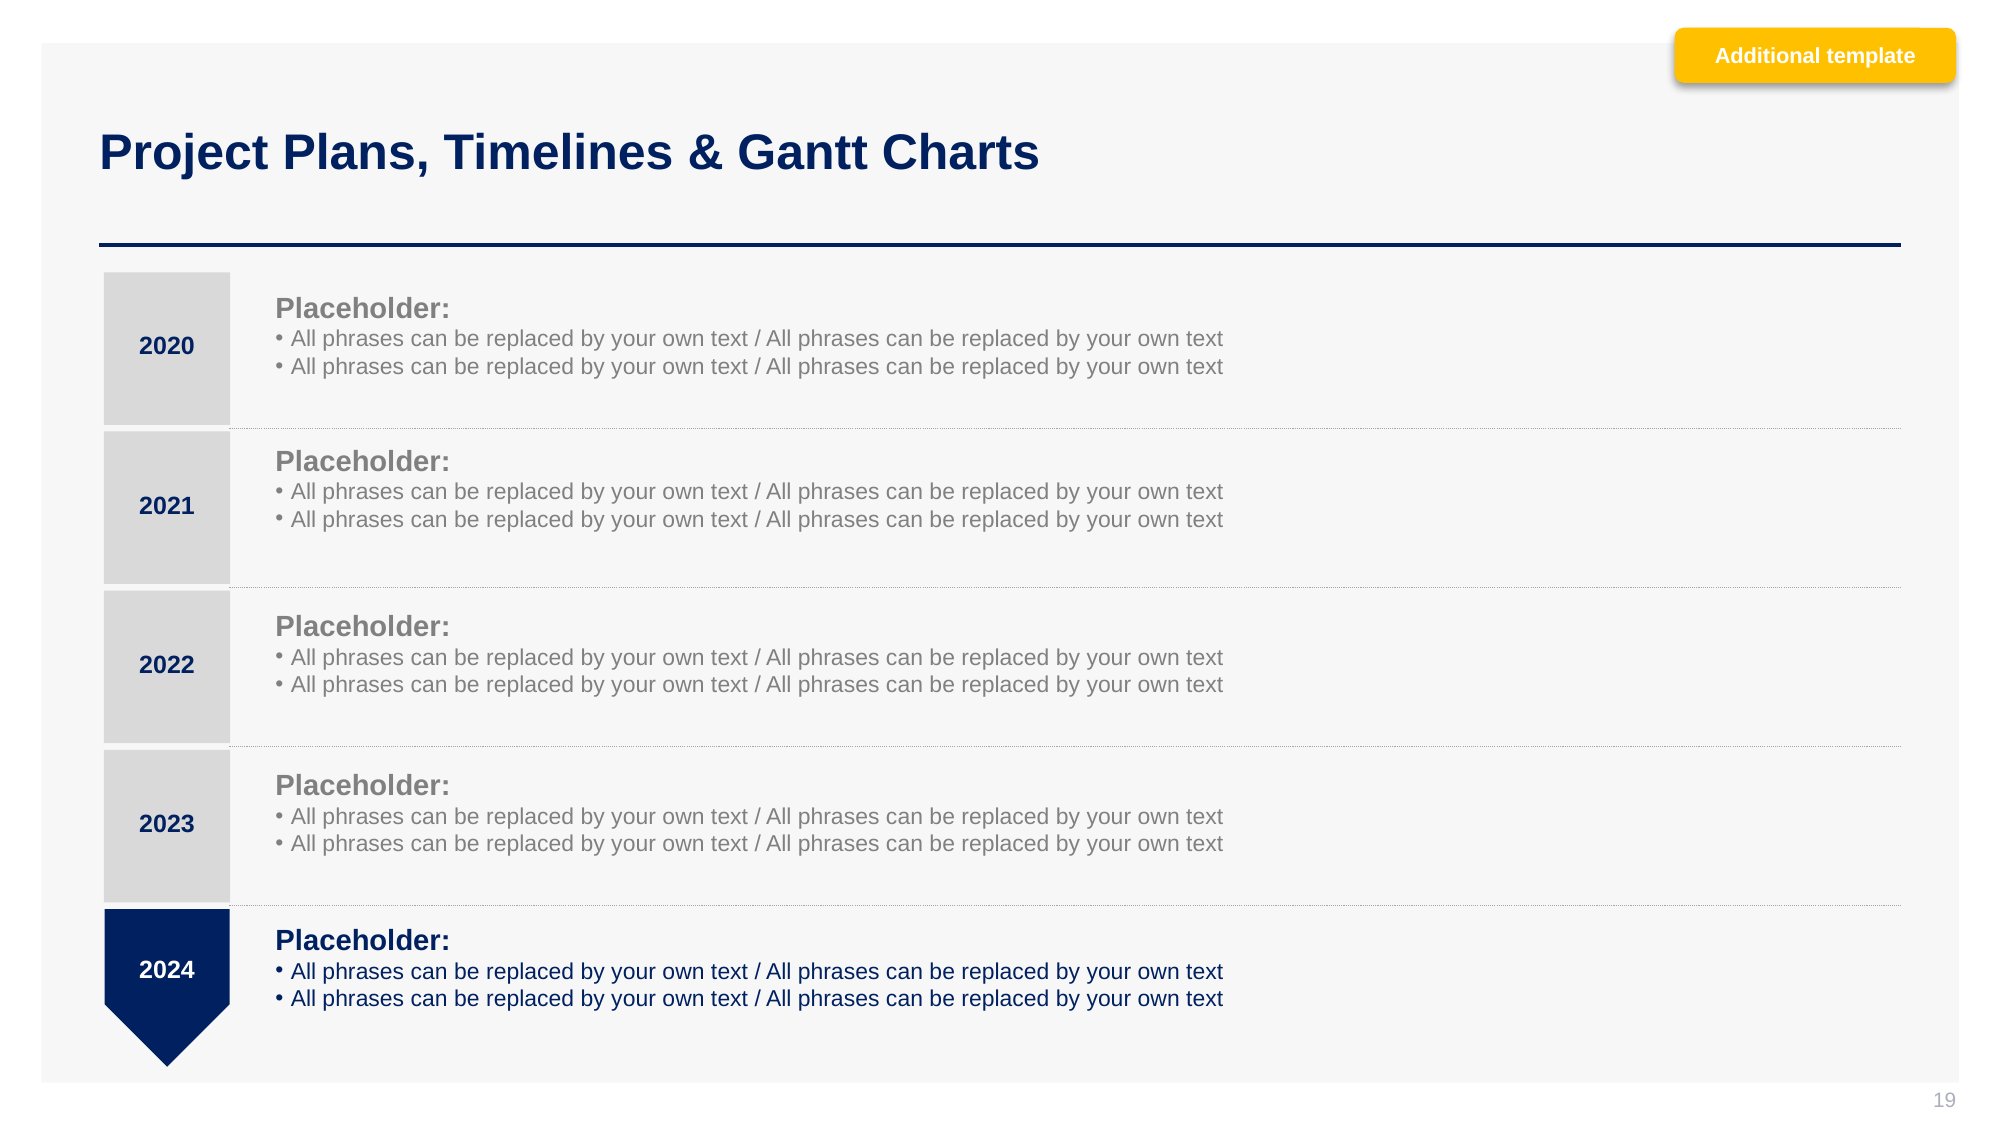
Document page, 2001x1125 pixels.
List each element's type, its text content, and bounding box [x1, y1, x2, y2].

text_box Placeholder: All phrases can be replaced by your own text / All phrases can be replaced by your own text All phrases can be replaced by your own text / All phrases can be replaced by your own text [260, 600, 1899, 733]
title Project Plans, Timelines & Gantt Charts [84, 59, 1901, 239]
slide_number 19 [1506, 1088, 1957, 1119]
text_box Placeholder: All phrases can be replaced by your own text / All phrases can be replaced by your own text All phrases can be replaced by your own text / All phrases can be replaced by your own text [260, 434, 1899, 567]
text_box 2022 [103, 590, 231, 744]
text_box 2024 [104, 909, 230, 1067]
text_box 2023 [103, 749, 231, 903]
text_box 2021 [103, 431, 231, 584]
text_box Placeholder: All phrases can be replaced by your own text / All phrases can be replaced by your own text All phrases can be replaced by your own text / All phrases can be replaced by your own text [260, 281, 1899, 414]
text_box Placeholder: All phrases can be replaced by your own text / All phrases can be replaced by your own text All phrases can be replaced by your own text / All phrases can be replaced by your own text [260, 913, 1899, 1046]
text_box Placeholder: All phrases can be replaced by your own text / All phrases can be replaced by your own text All phrases can be replaced by your own text / All phrases can be replaced by your own text [260, 759, 1899, 892]
text_box Additional template [1673, 26, 1958, 84]
text_box 2020 [103, 272, 231, 425]
